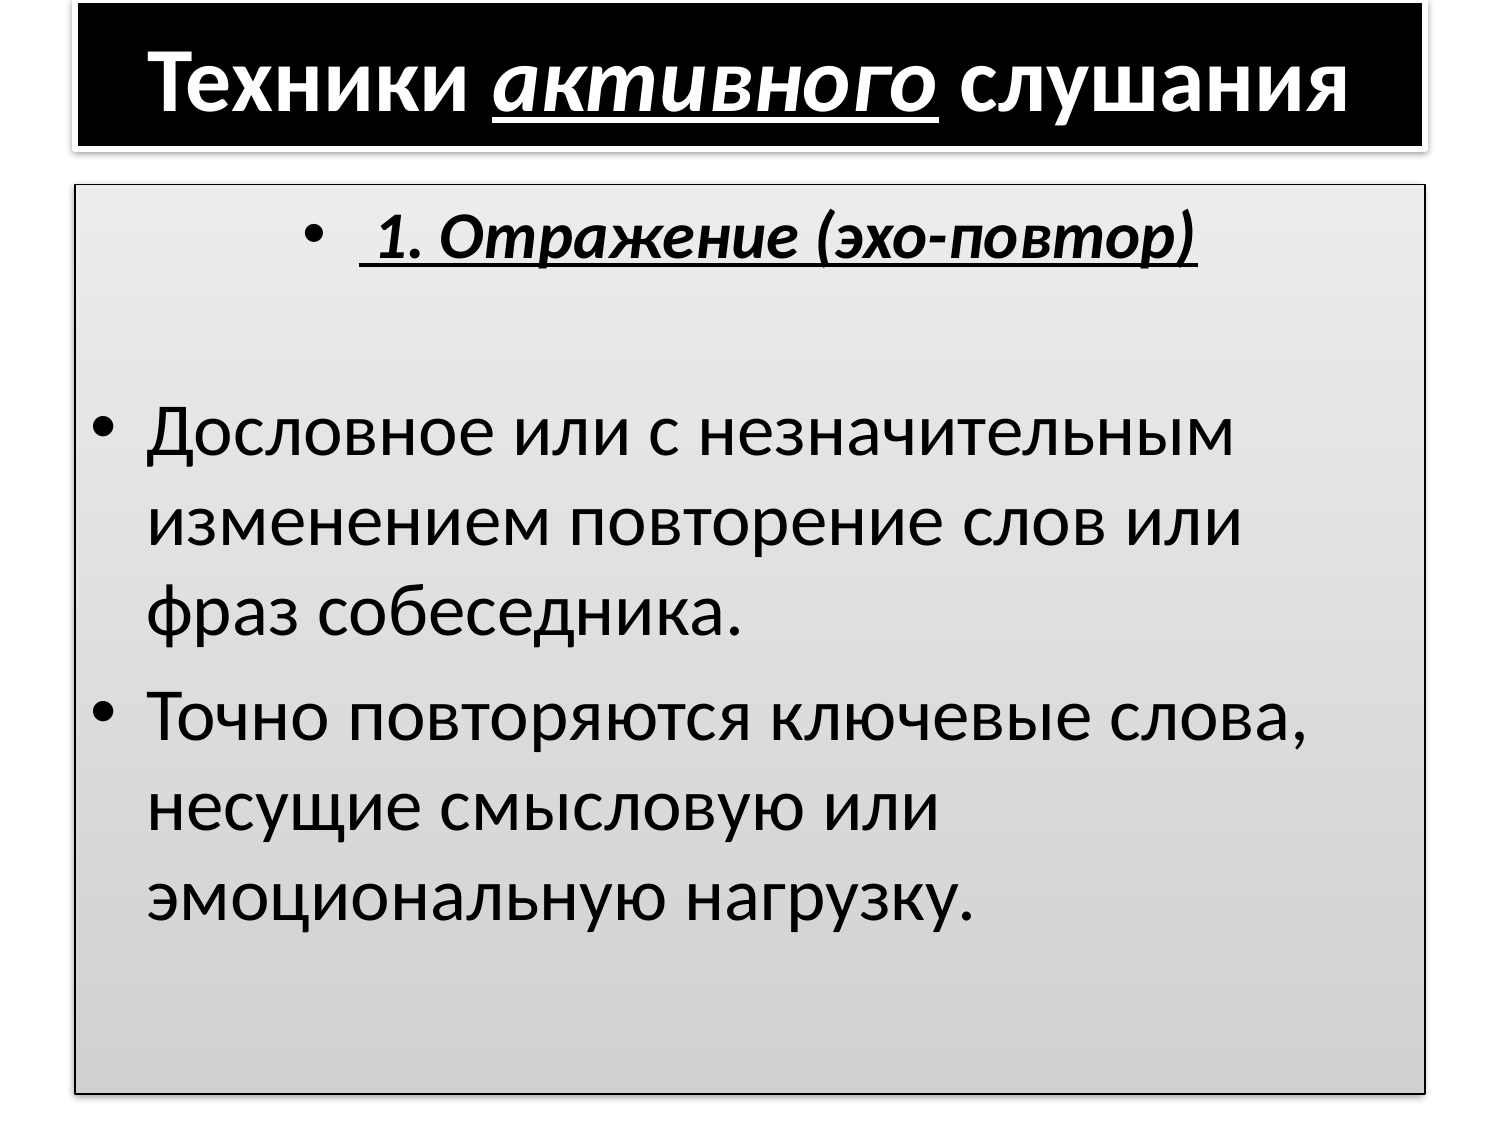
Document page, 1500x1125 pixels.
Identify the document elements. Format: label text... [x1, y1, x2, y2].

title Техники активного слушания [72, 0, 1428, 152]
list 1. Отражение (эхо-повтор) Дословное или с незначительным изменением повторение слов или фраз собеседника. Точно повторяются ключевые слова, несущие смысловую или эмоциональную нагрузку. [74, 184, 1426, 1095]
